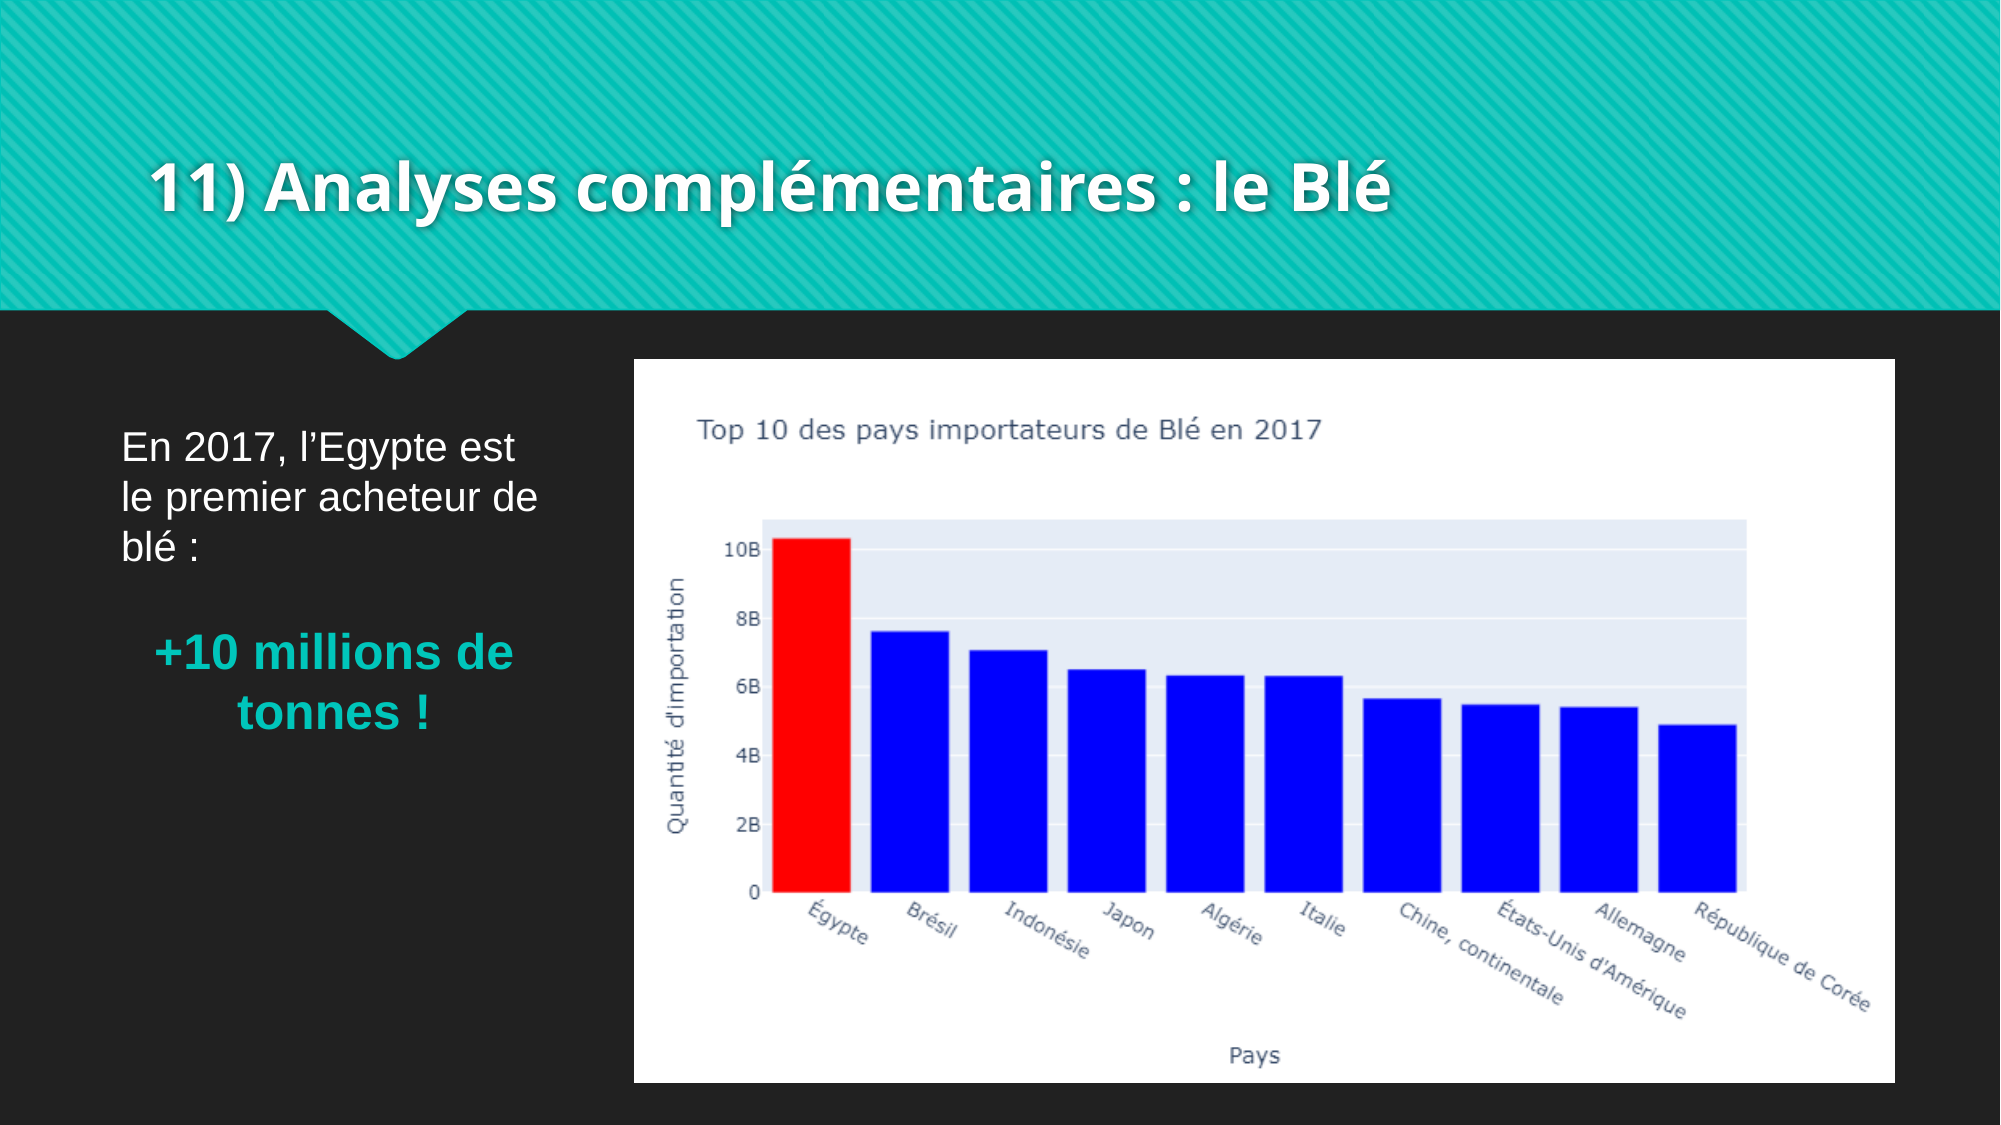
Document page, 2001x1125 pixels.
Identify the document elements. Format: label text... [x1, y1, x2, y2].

text_box En 2017, l’Egypte est le premier acheteur de blé : +10 millions de tonnes ! [106, 412, 563, 748]
picture [1, 1, 1999, 357]
picture [634, 359, 1895, 1083]
title 11) Analyses complémentaires : le Blé [132, 73, 1868, 233]
